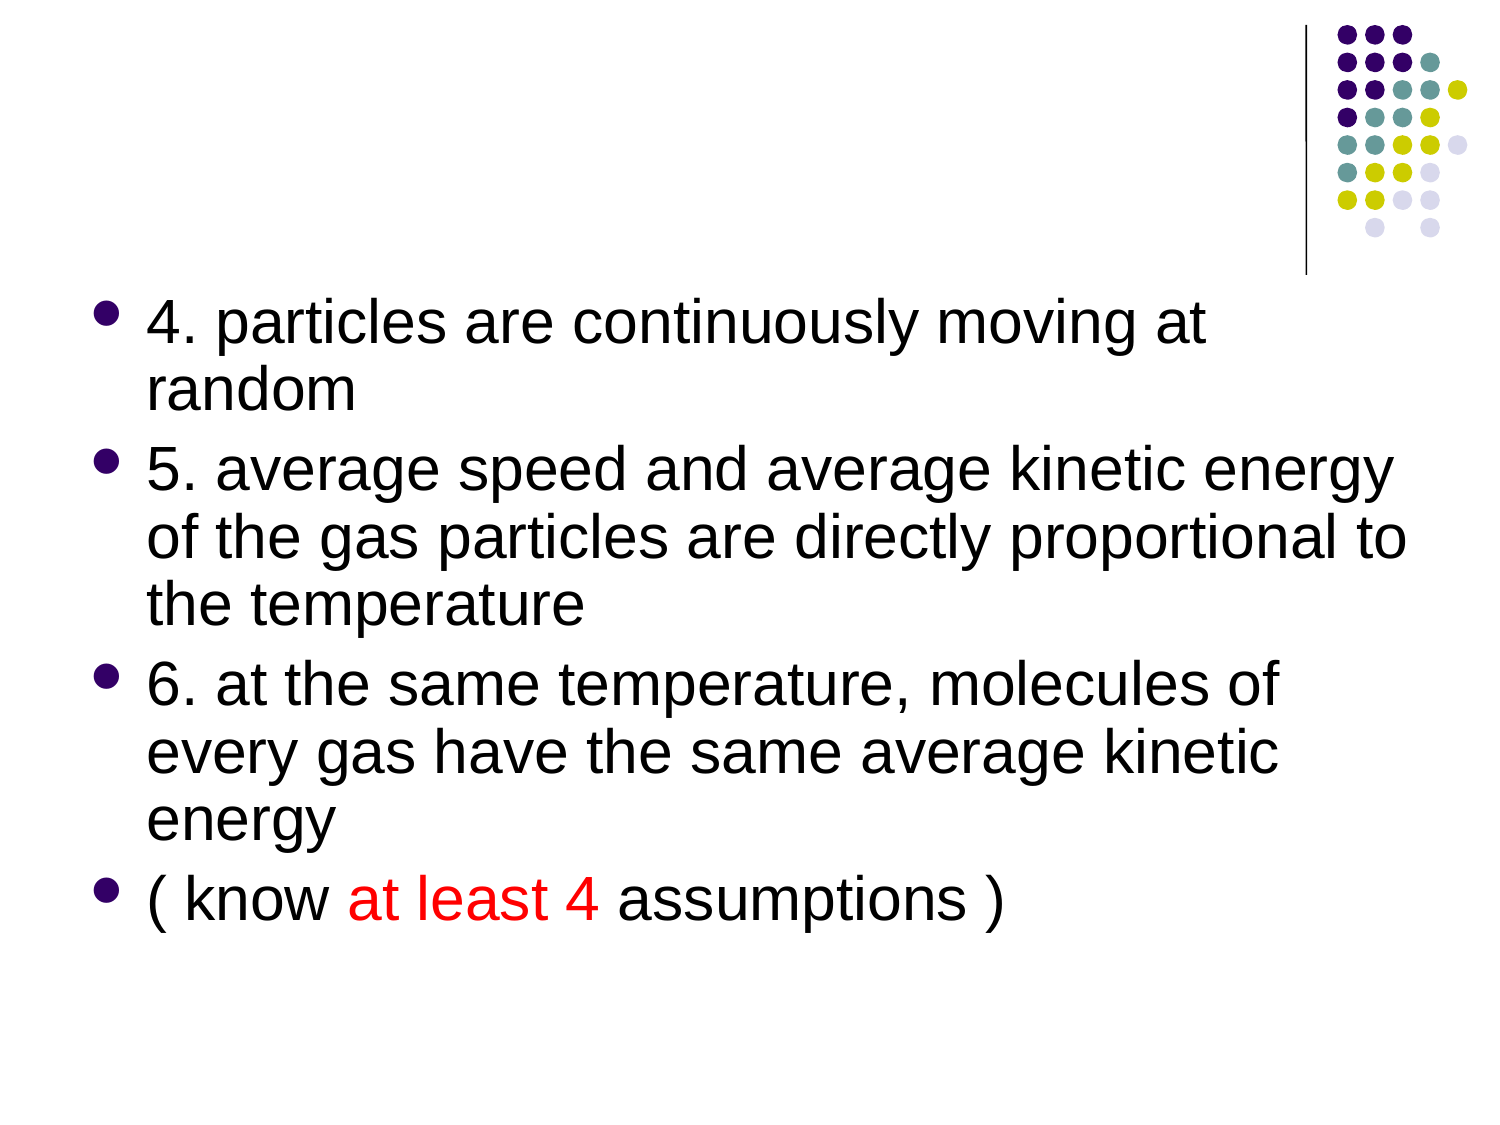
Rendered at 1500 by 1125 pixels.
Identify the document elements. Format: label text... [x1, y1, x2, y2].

list 4. particles are continuously moving at random 5. average speed and average kinetic energy of the gas particles are directly proportional to the temperature 6. at the same temperature, molecules of every gas have the same average kinetic energy ( know at least 4 assumptions ) [75, 282, 1425, 1006]
